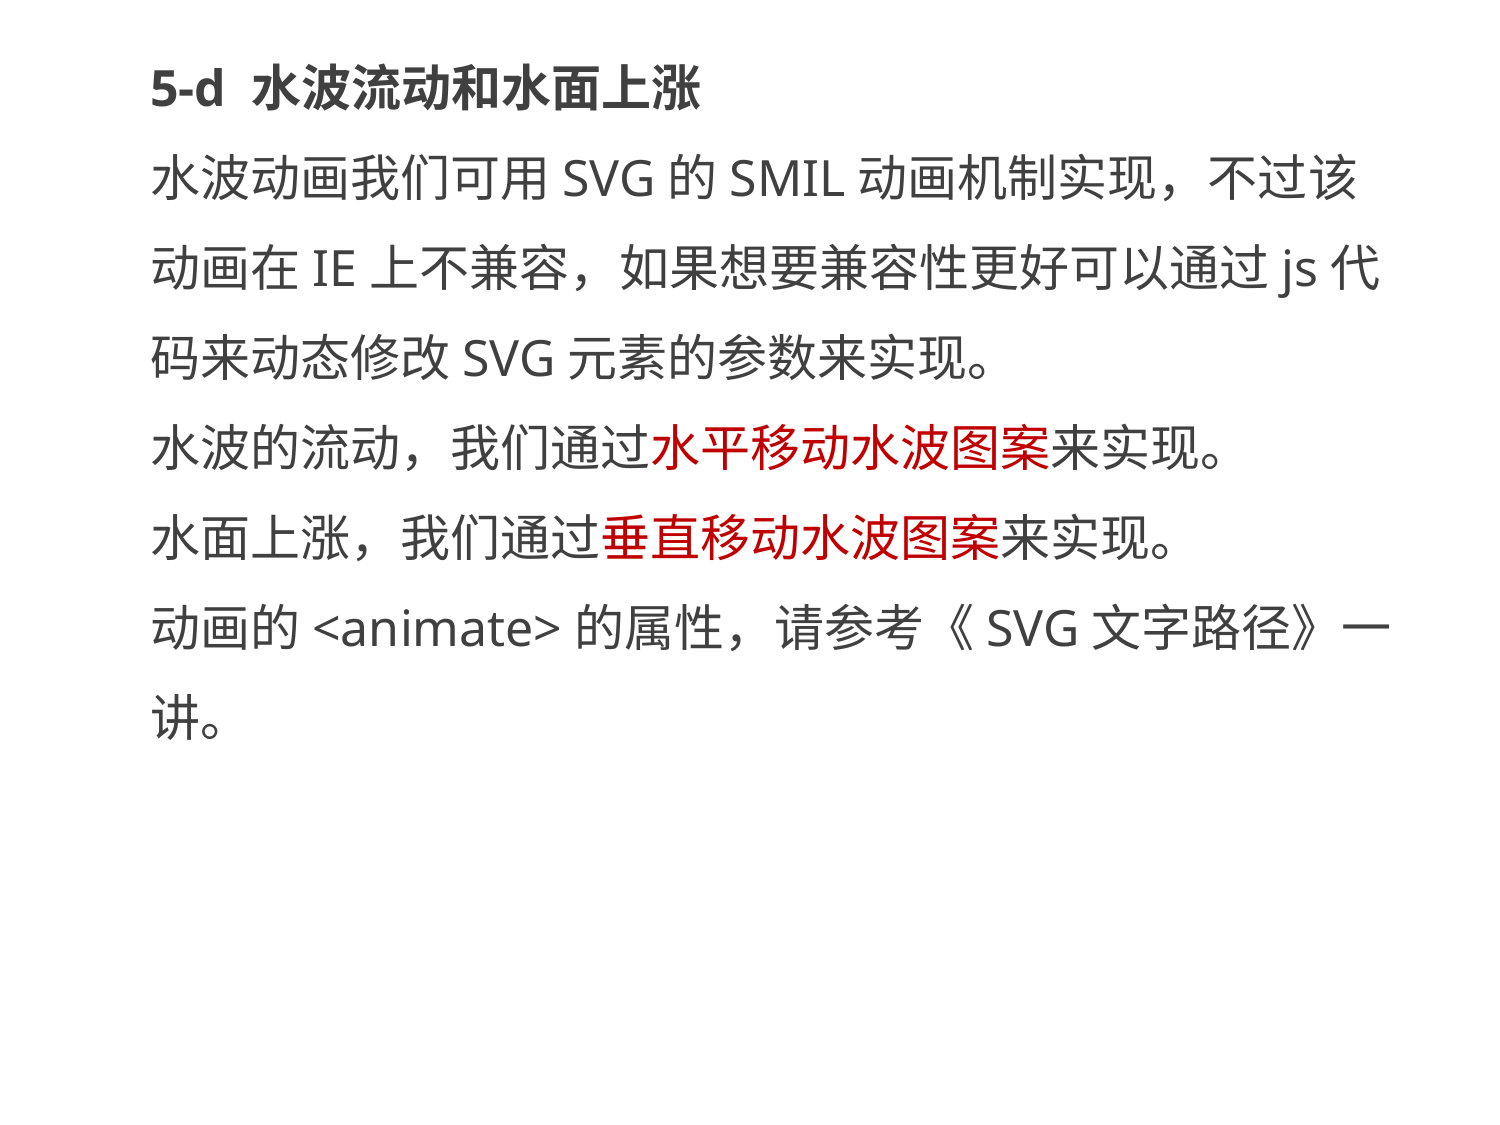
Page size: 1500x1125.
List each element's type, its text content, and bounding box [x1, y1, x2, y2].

text_box 5-d 水波流动和水面上涨 水波动画我们可用SVG的SMIL动画机制实现，不过该动画在IE上不兼容，如果想要兼容性更好可以通过js代码来动态修改SVG元素的参数来实现。 水波的流动，我们通过水平移动水波图案来实现。 水面上涨，我们通过垂直移动水波图案来实现。 动画的<animate>的属性，请参考《SVG文字路径》一讲。 [135, 19, 1412, 754]
